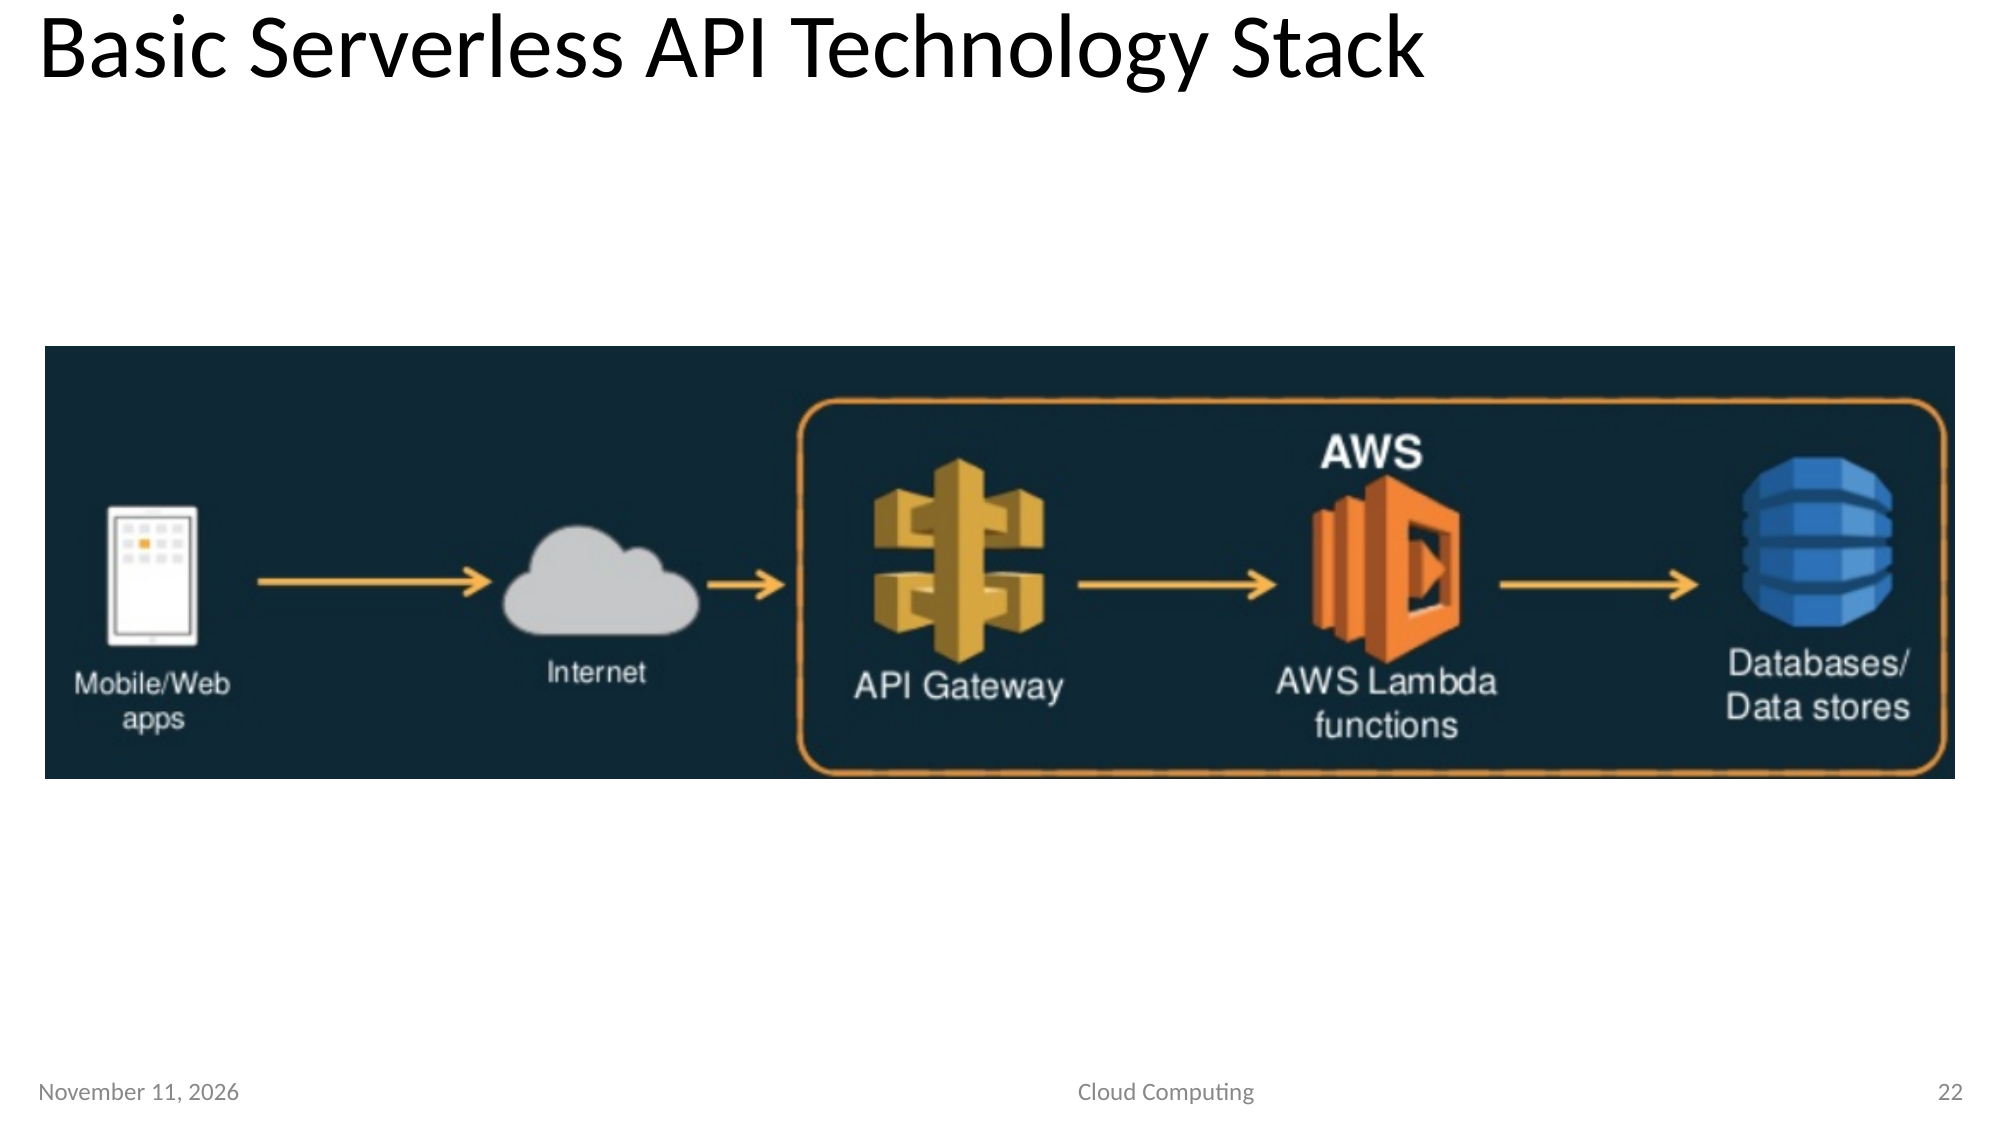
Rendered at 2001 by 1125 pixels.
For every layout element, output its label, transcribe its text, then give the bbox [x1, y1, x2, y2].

slide_number 22 [1859, 1060, 1979, 1121]
picture [44, 346, 1956, 779]
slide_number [23, 1060, 474, 1121]
footer Cloud Computing [483, 1060, 1850, 1121]
title Basic Serverless API Technology Stack [23, 0, 1979, 96]
